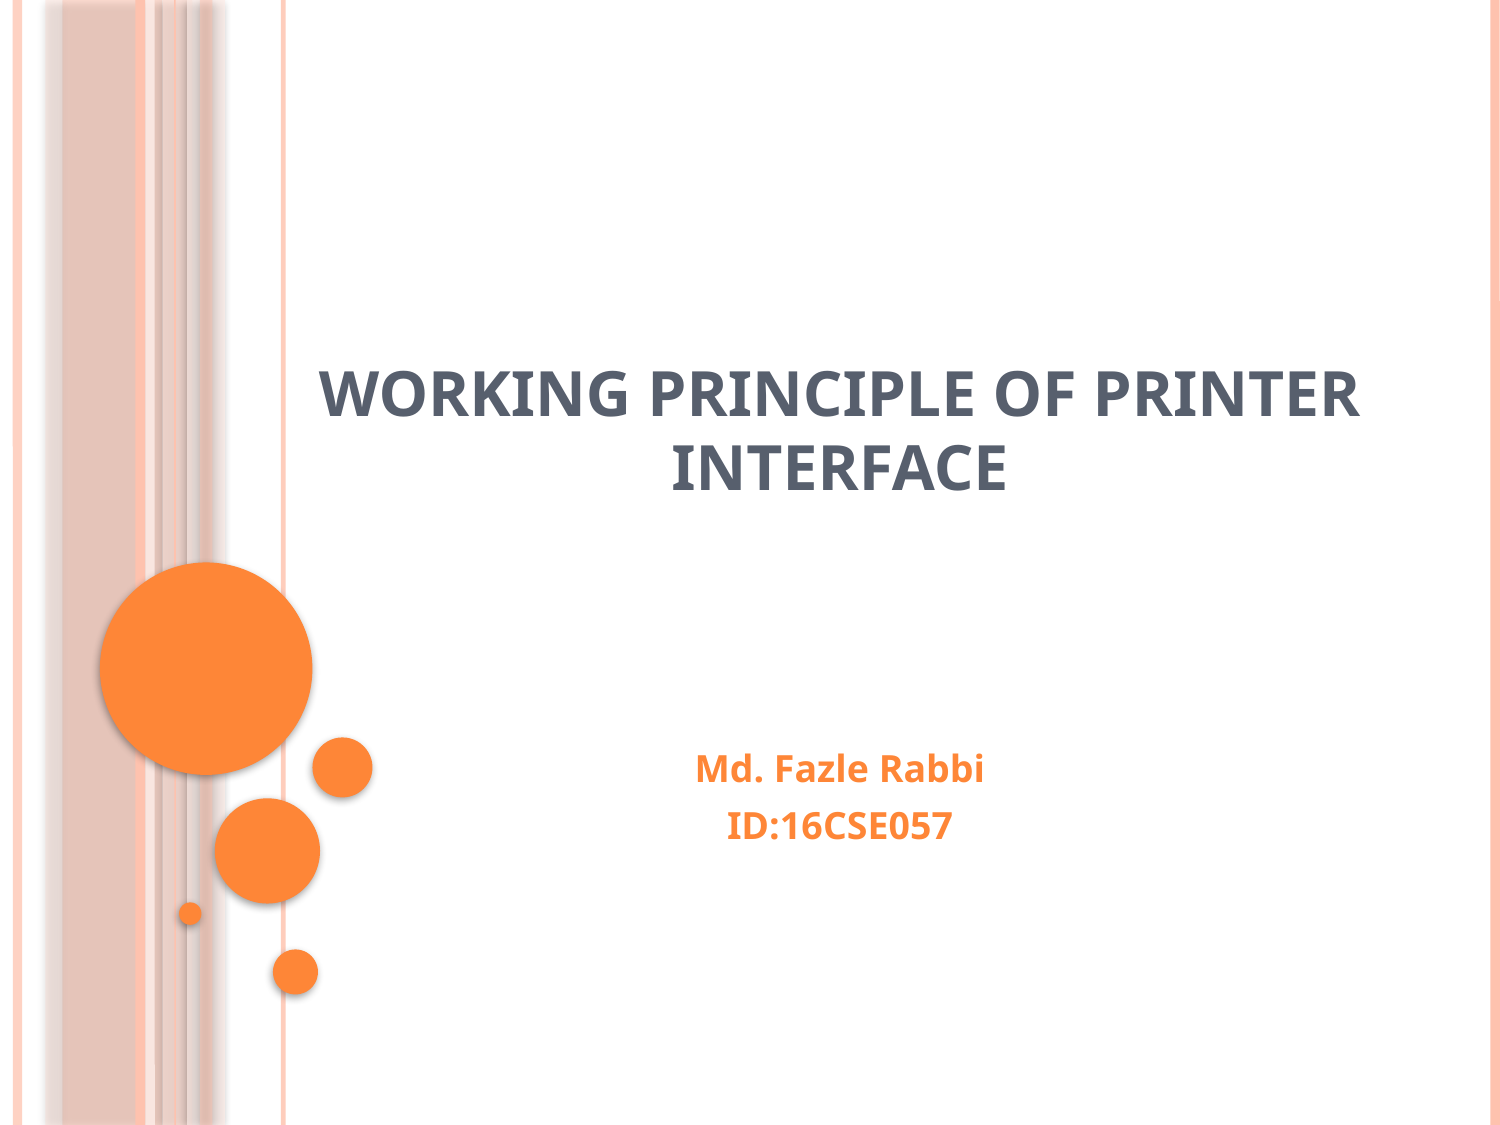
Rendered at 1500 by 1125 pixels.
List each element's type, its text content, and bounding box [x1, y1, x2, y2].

subtitle Md. Fazle Rabbi ID:16CSE057 [333, 737, 1347, 963]
title Working principle of Printer interface [283, 275, 1397, 586]
